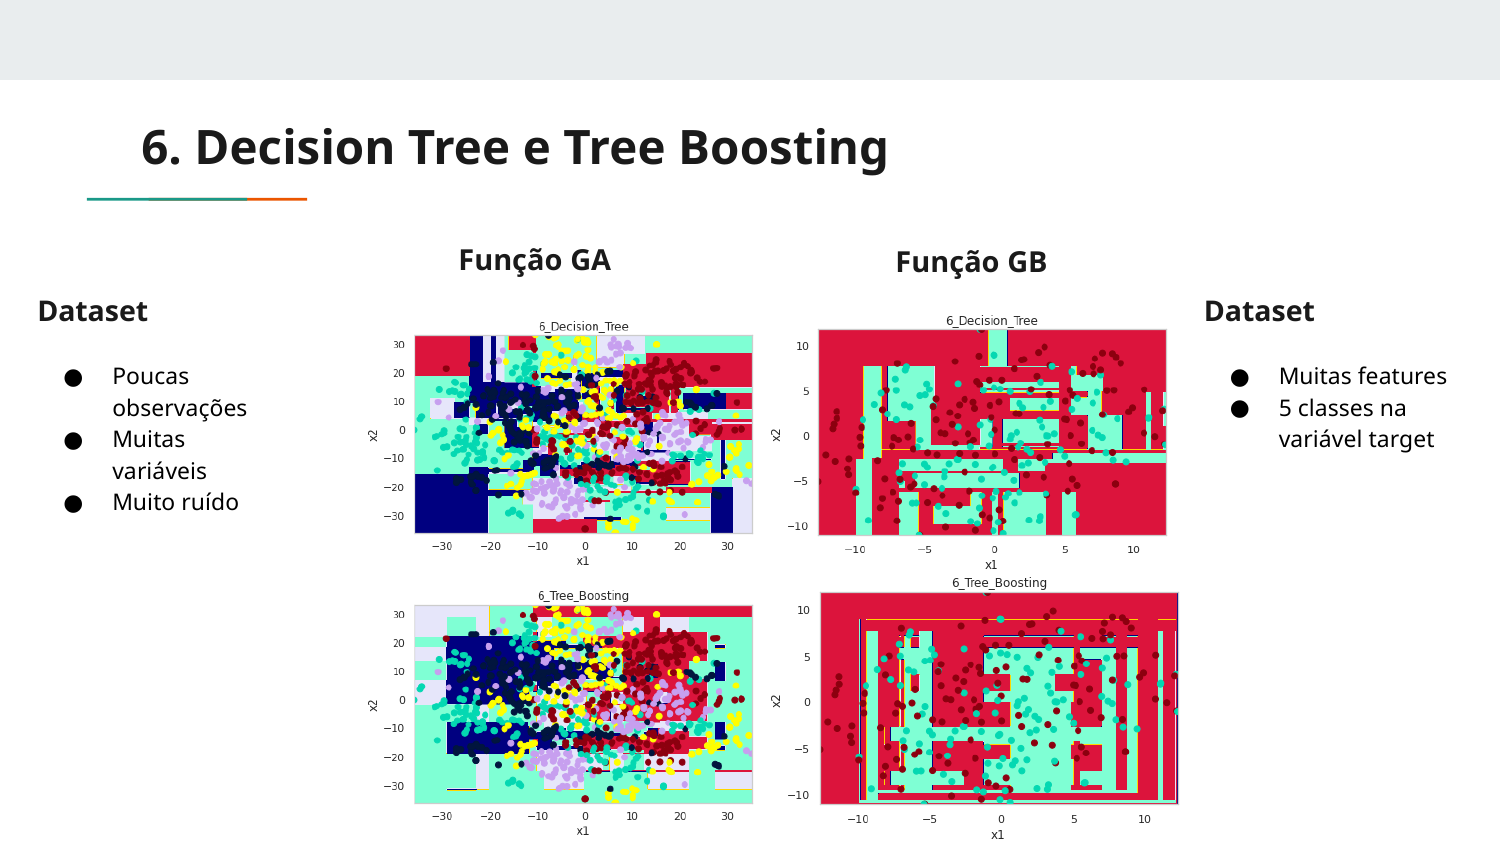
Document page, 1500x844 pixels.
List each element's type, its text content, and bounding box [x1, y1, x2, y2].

text_box Muitas features 5 classes na variável target [1188, 343, 1467, 468]
picture [360, 582, 758, 844]
picture [763, 306, 1183, 844]
title Função GA [331, 226, 739, 292]
text_box Poucas observações Muitas variáveis Muito ruído [22, 343, 300, 531]
title 6. Decision Tree e Tree Boosting [126, 101, 1388, 190]
title Dataset [22, 277, 300, 343]
picture [360, 313, 758, 575]
title Função GB [767, 228, 1176, 294]
title Dataset [1188, 277, 1467, 343]
